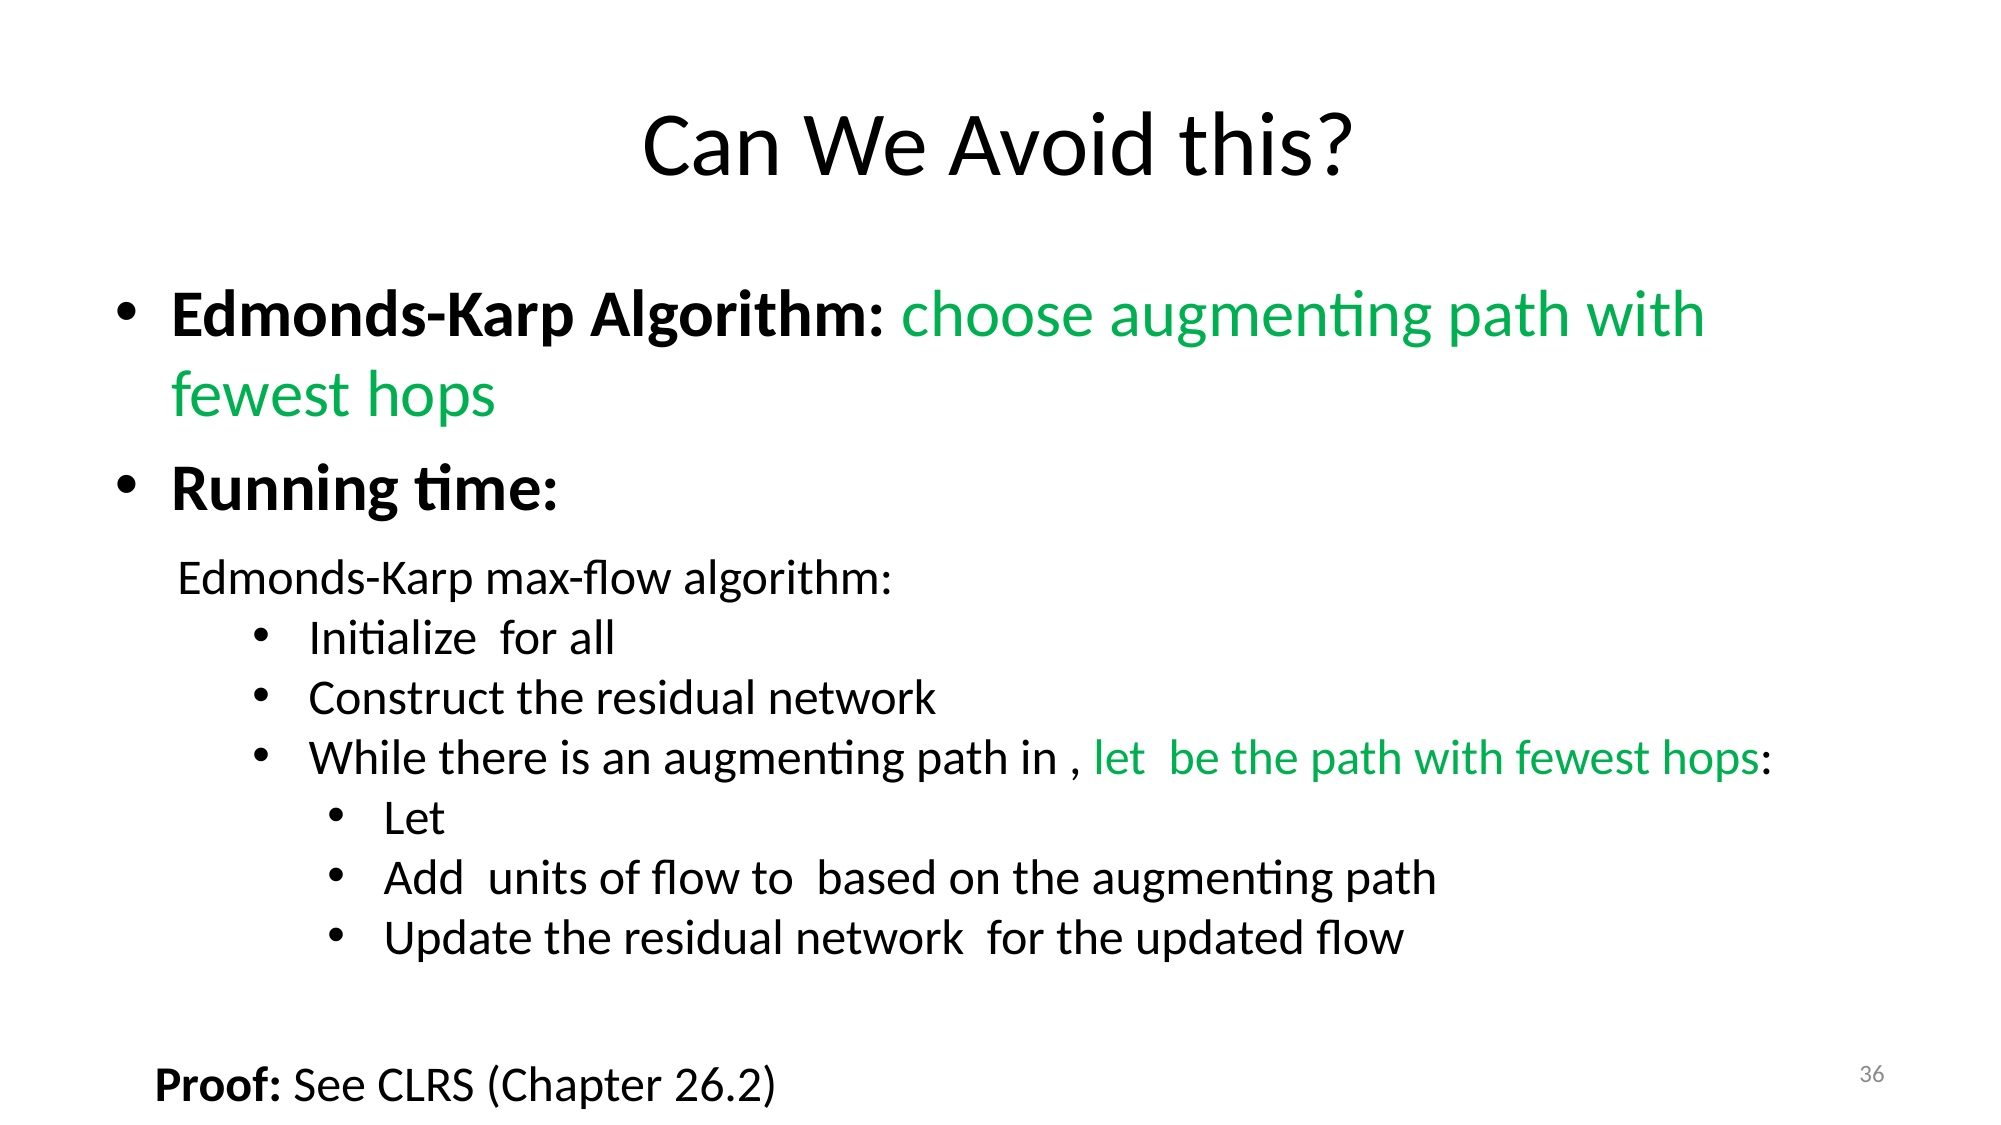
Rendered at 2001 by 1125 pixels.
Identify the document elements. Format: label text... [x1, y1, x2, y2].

slide_number 36 [1433, 1042, 1900, 1103]
text_box Proof: See CLRS (Chapter 26.2) [140, 1044, 793, 1119]
title Can We Avoid this? [99, 45, 1900, 233]
